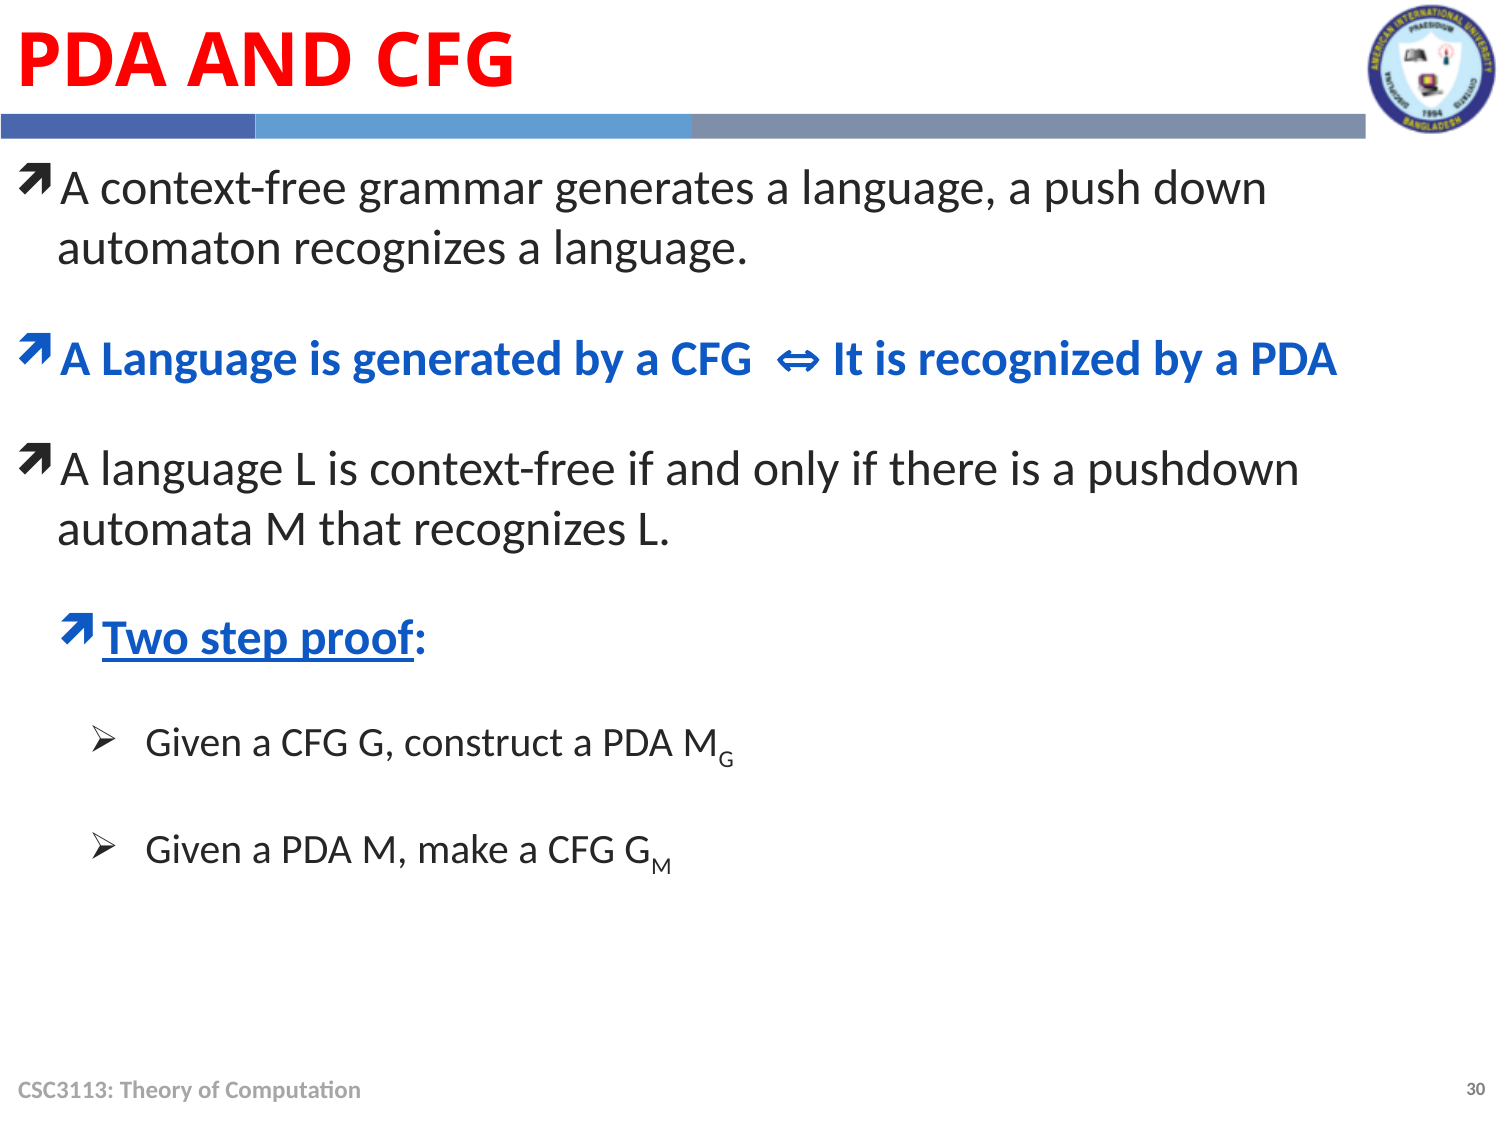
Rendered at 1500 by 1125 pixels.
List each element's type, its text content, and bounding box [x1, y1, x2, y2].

list PDA and CFG [0, 0, 1366, 114]
list A context-free grammar generates a language, a push down automaton recognizes a language. A Language is generated by a CFG  It is recognized by a PDA A language L is context-free if and only if there is a pushdown automata M that recognizes L. Two step proof: Given a CFG G, construct a PDA MG Given a PDA M, make a CFG GM [0, 147, 1499, 1056]
picture [1365, 2, 1499, 137]
footer CSC3113: Theory of Computation [3, 1058, 1008, 1119]
